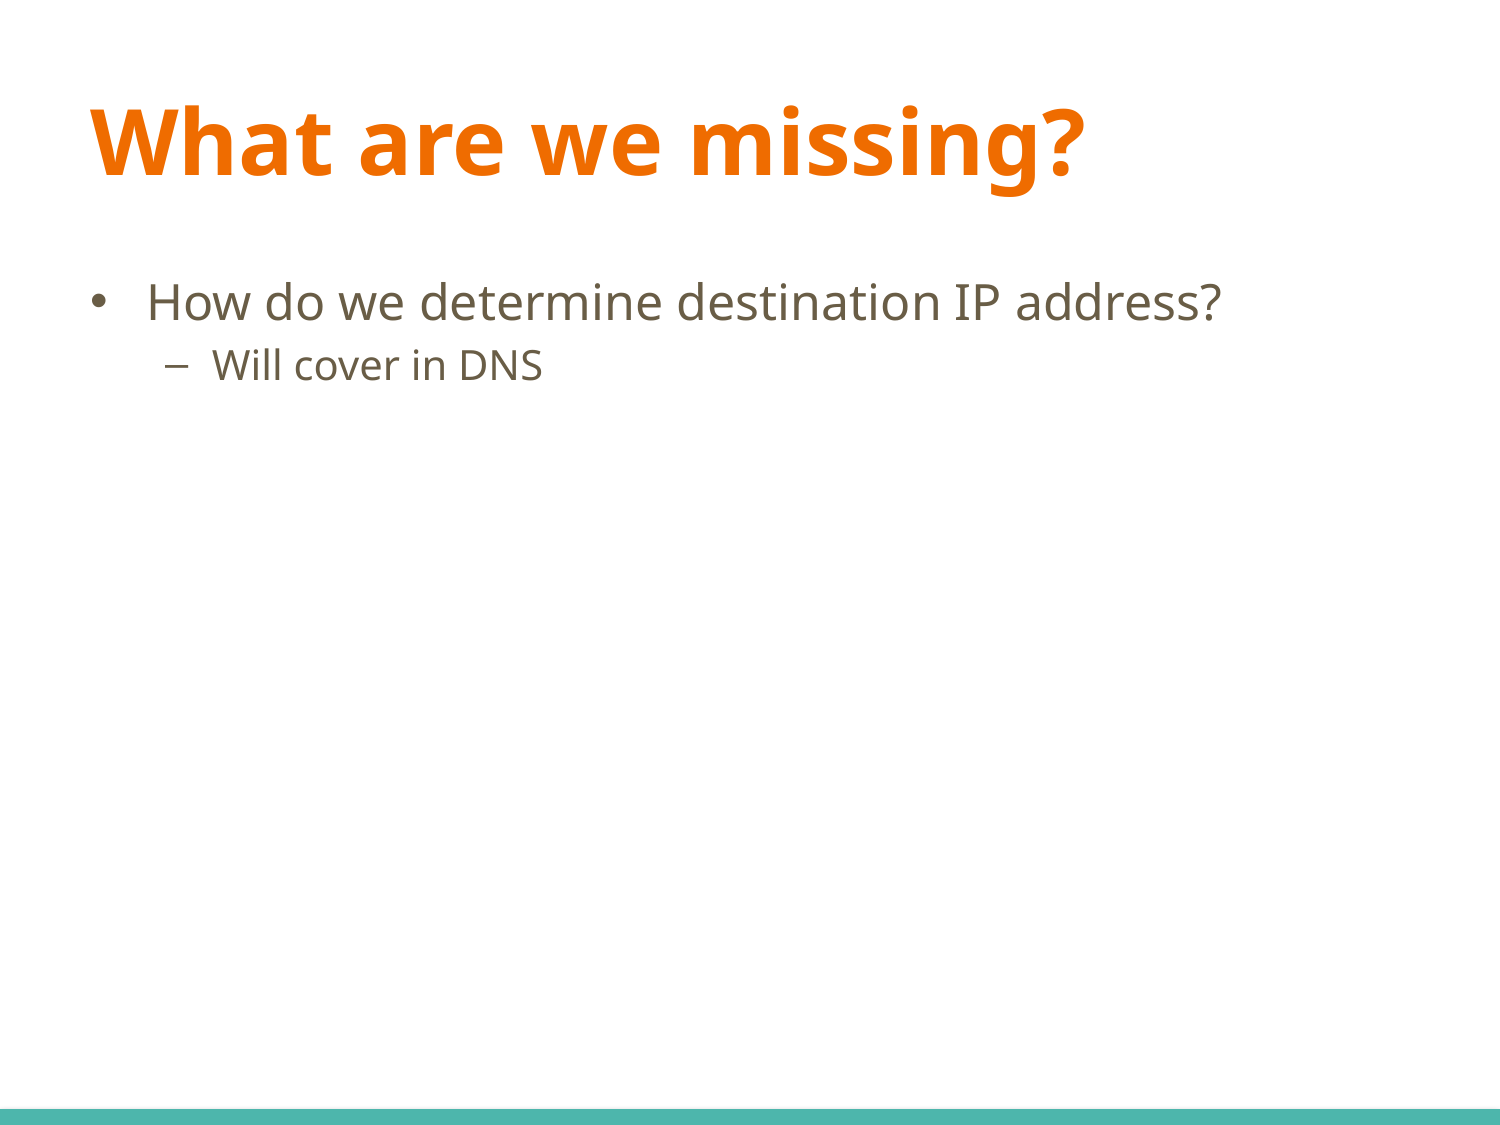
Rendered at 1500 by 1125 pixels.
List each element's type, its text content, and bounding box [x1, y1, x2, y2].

list How do we determine destination IP address? Will cover in DNS [75, 262, 1425, 1005]
title What are we missing? [75, 45, 1425, 233]
